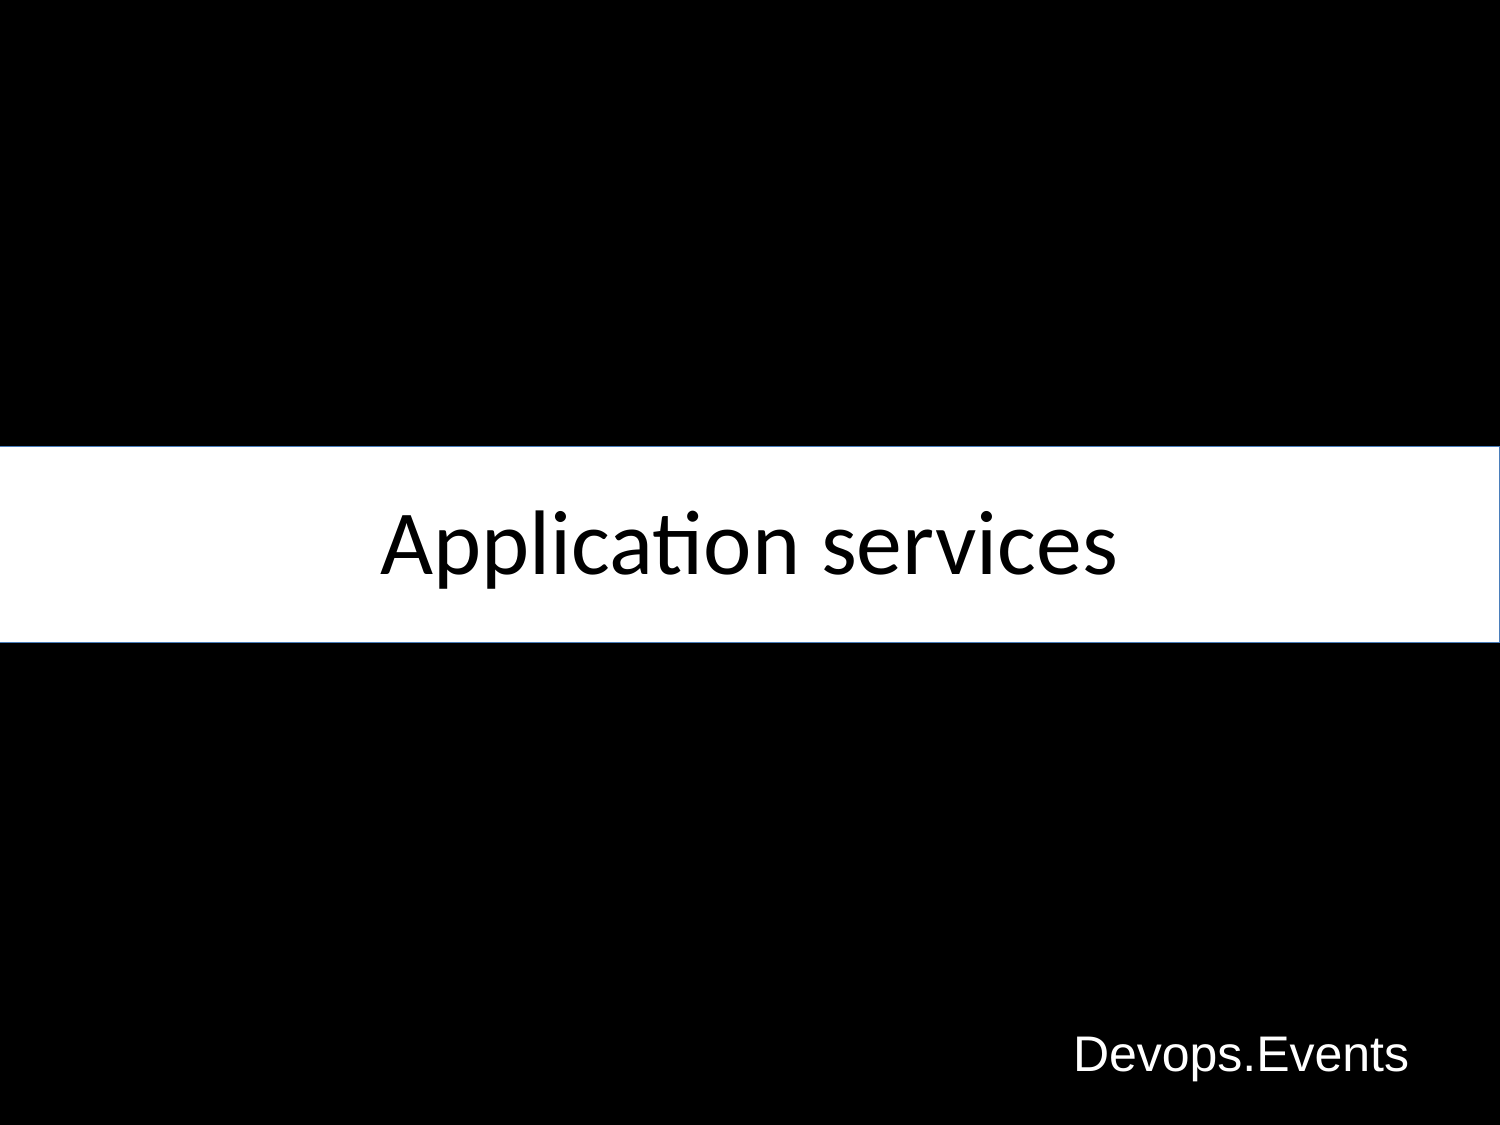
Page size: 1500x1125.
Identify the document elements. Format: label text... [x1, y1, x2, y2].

title Application services [74, 443, 1426, 632]
text_box [0, 446, 1500, 643]
text_box Devops.Events [991, 1013, 1491, 1101]
